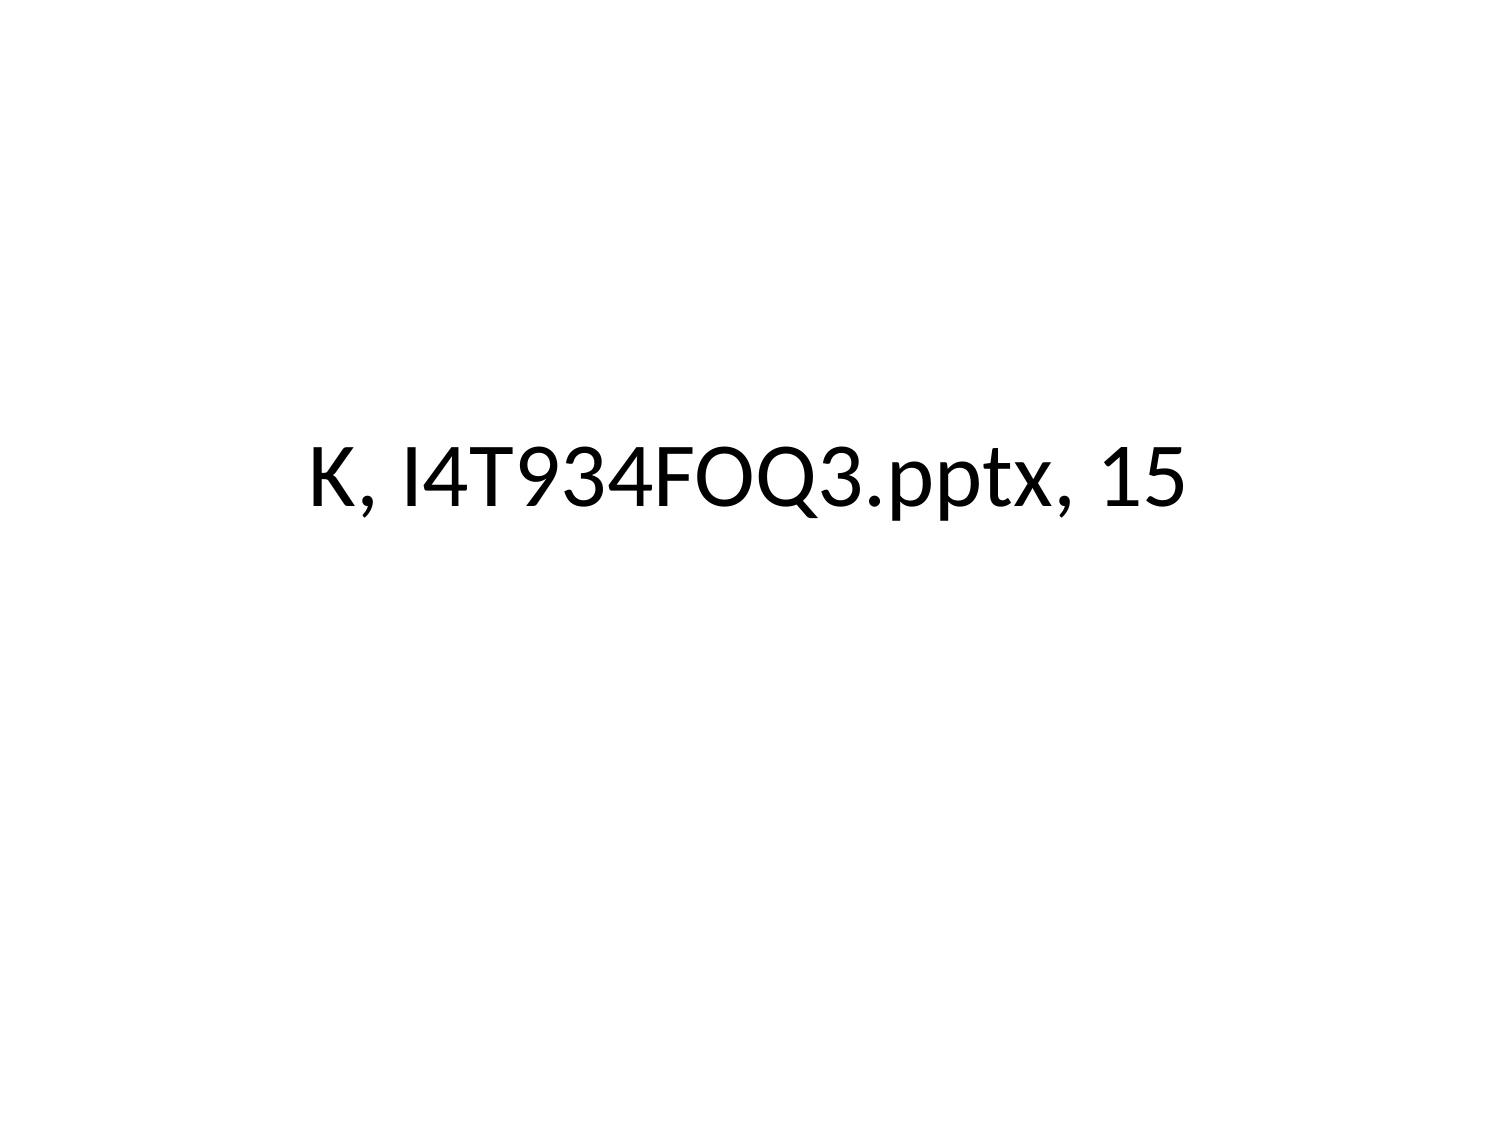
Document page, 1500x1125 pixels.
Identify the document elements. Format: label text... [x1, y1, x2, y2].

title K, I4T934FOQ3.pptx, 15 [112, 349, 1388, 591]
